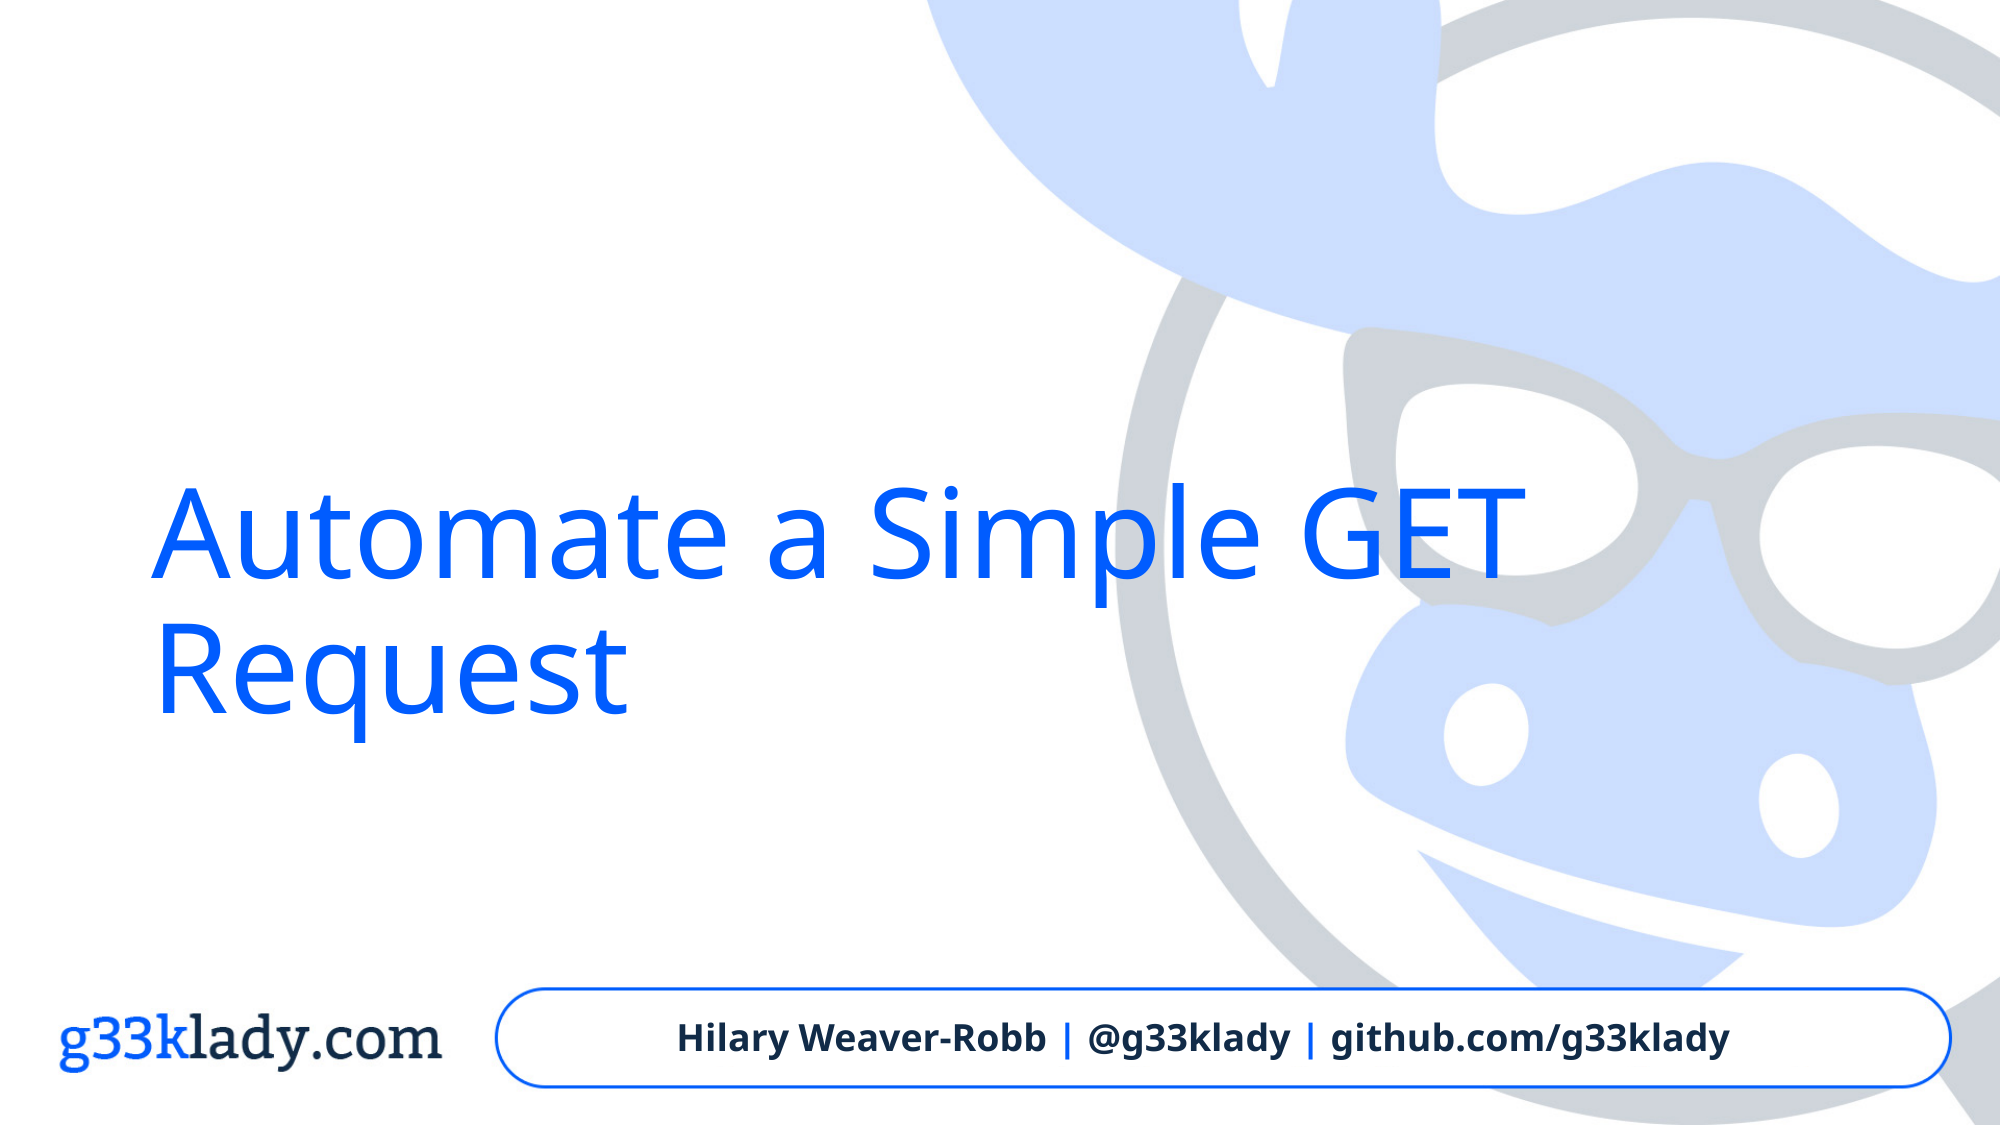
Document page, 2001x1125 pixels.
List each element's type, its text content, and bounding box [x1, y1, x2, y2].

picture [0, 0, 2000, 1125]
title Automate a Simple GET Request [136, 280, 1862, 749]
